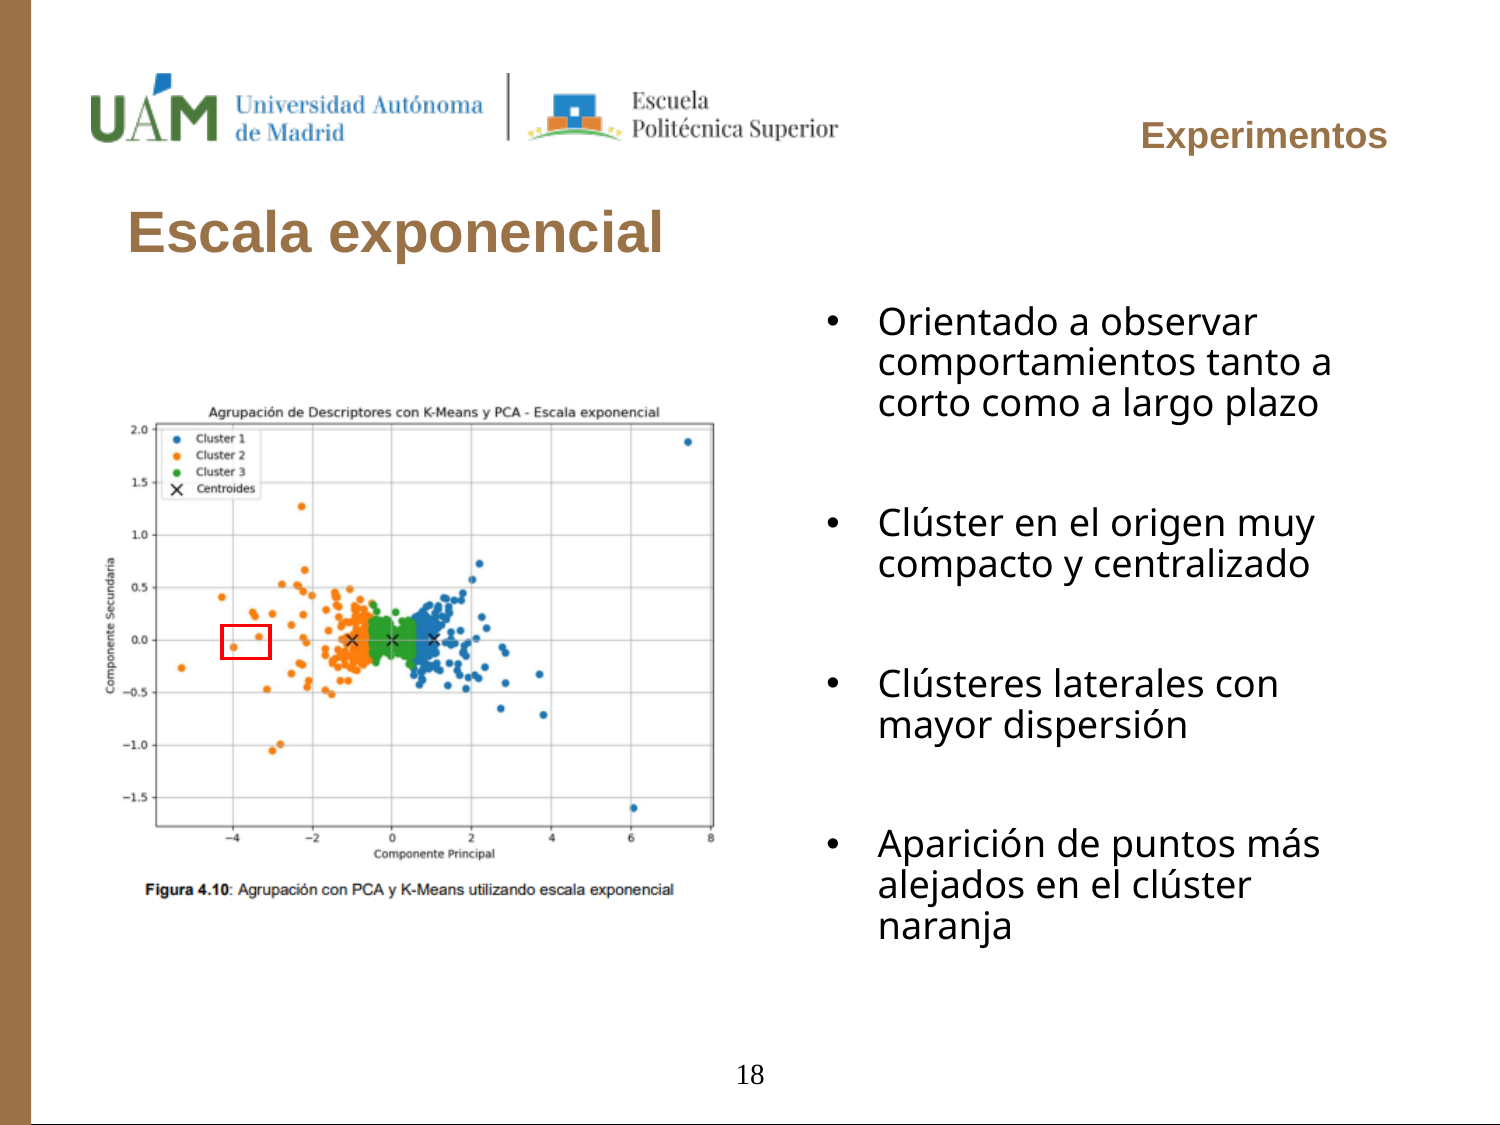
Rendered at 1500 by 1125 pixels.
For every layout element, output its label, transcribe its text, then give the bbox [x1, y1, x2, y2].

footer 18 [496, 1042, 1004, 1103]
subtitle Orientado a observar comportamientos tanto a corto como a largo plazo Clúster en el origen muy compacto y centralizado Clústeres laterales con mayor dispersión Aparición de puntos más alejados en el clúster naranja [811, 294, 1394, 958]
text_box [33, 0, 1500, 1125]
picture [73, 379, 770, 912]
picture [90, 72, 850, 145]
text_box [0, 0, 33, 1125]
text_box Experimentos [1125, 108, 1500, 180]
title Escala exponencial [112, 194, 1361, 266]
